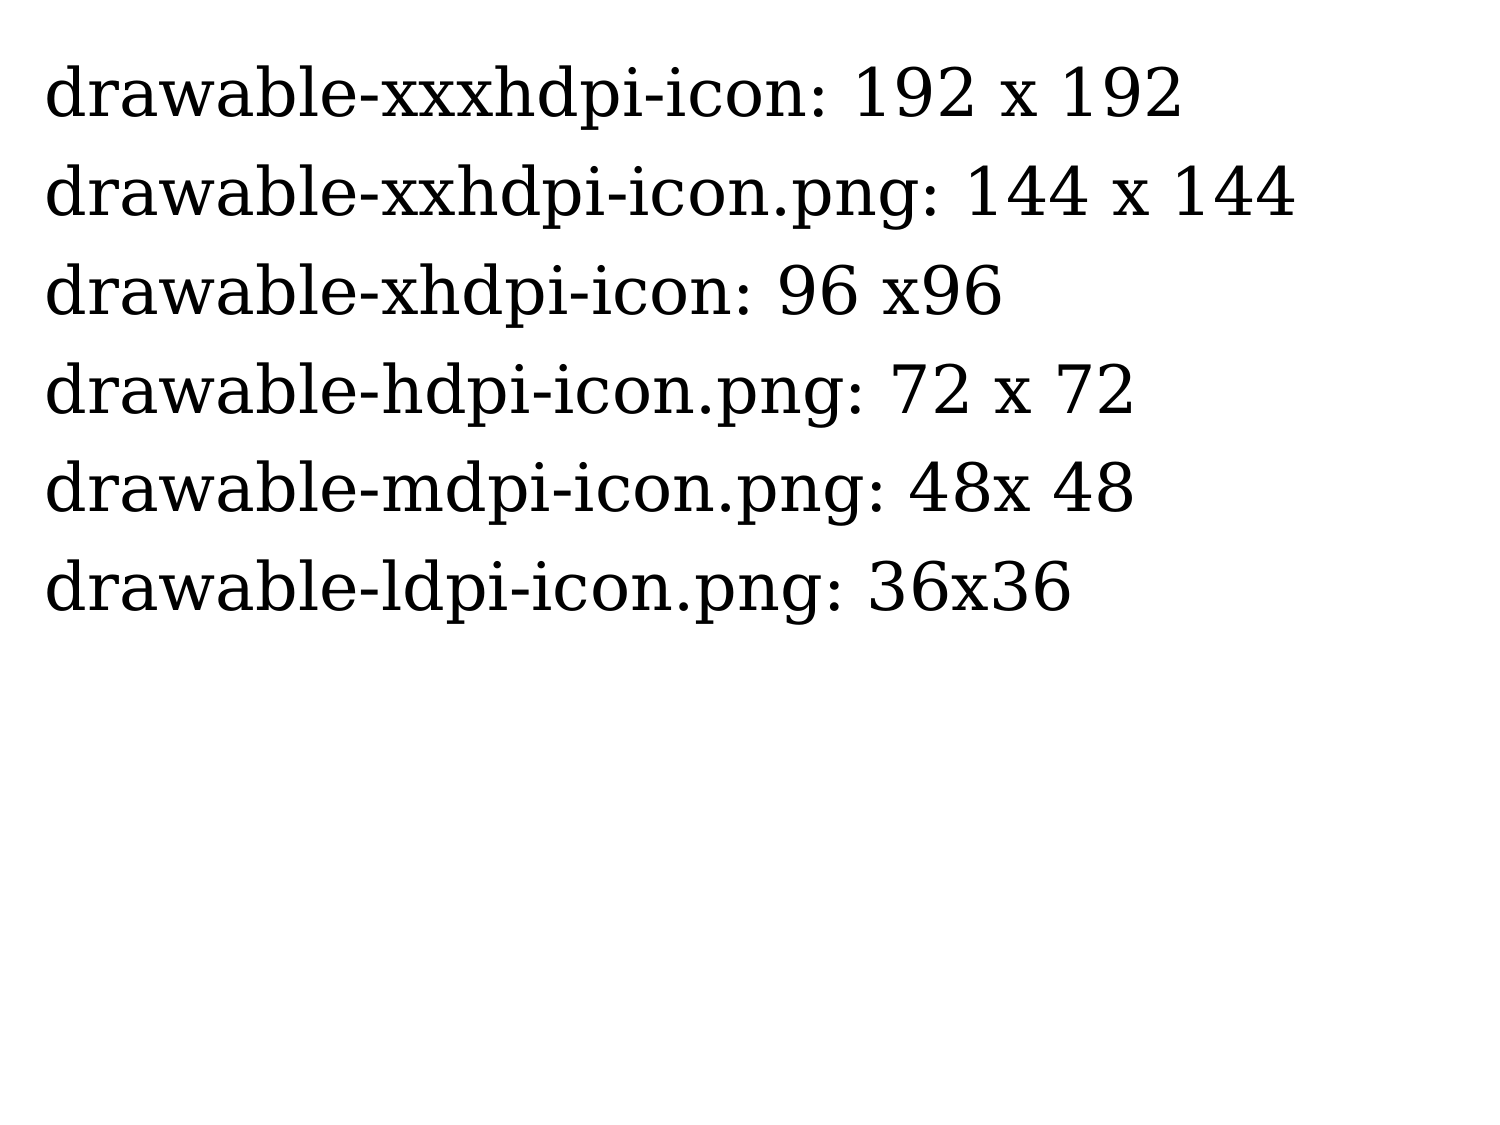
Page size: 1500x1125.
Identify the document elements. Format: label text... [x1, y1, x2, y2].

list drawable-xxxhdpi-icon: 192 x 192 drawable-xxhdpi-icon.png: 144 x 144 drawable-xhdpi-icon: 96 x96 drawable-hdpi-icon.png: 72 x 72 drawable-mdpi-icon.png: 48x 48 drawable-ldpi-icon.png: 36x36 [29, 42, 1447, 1094]
